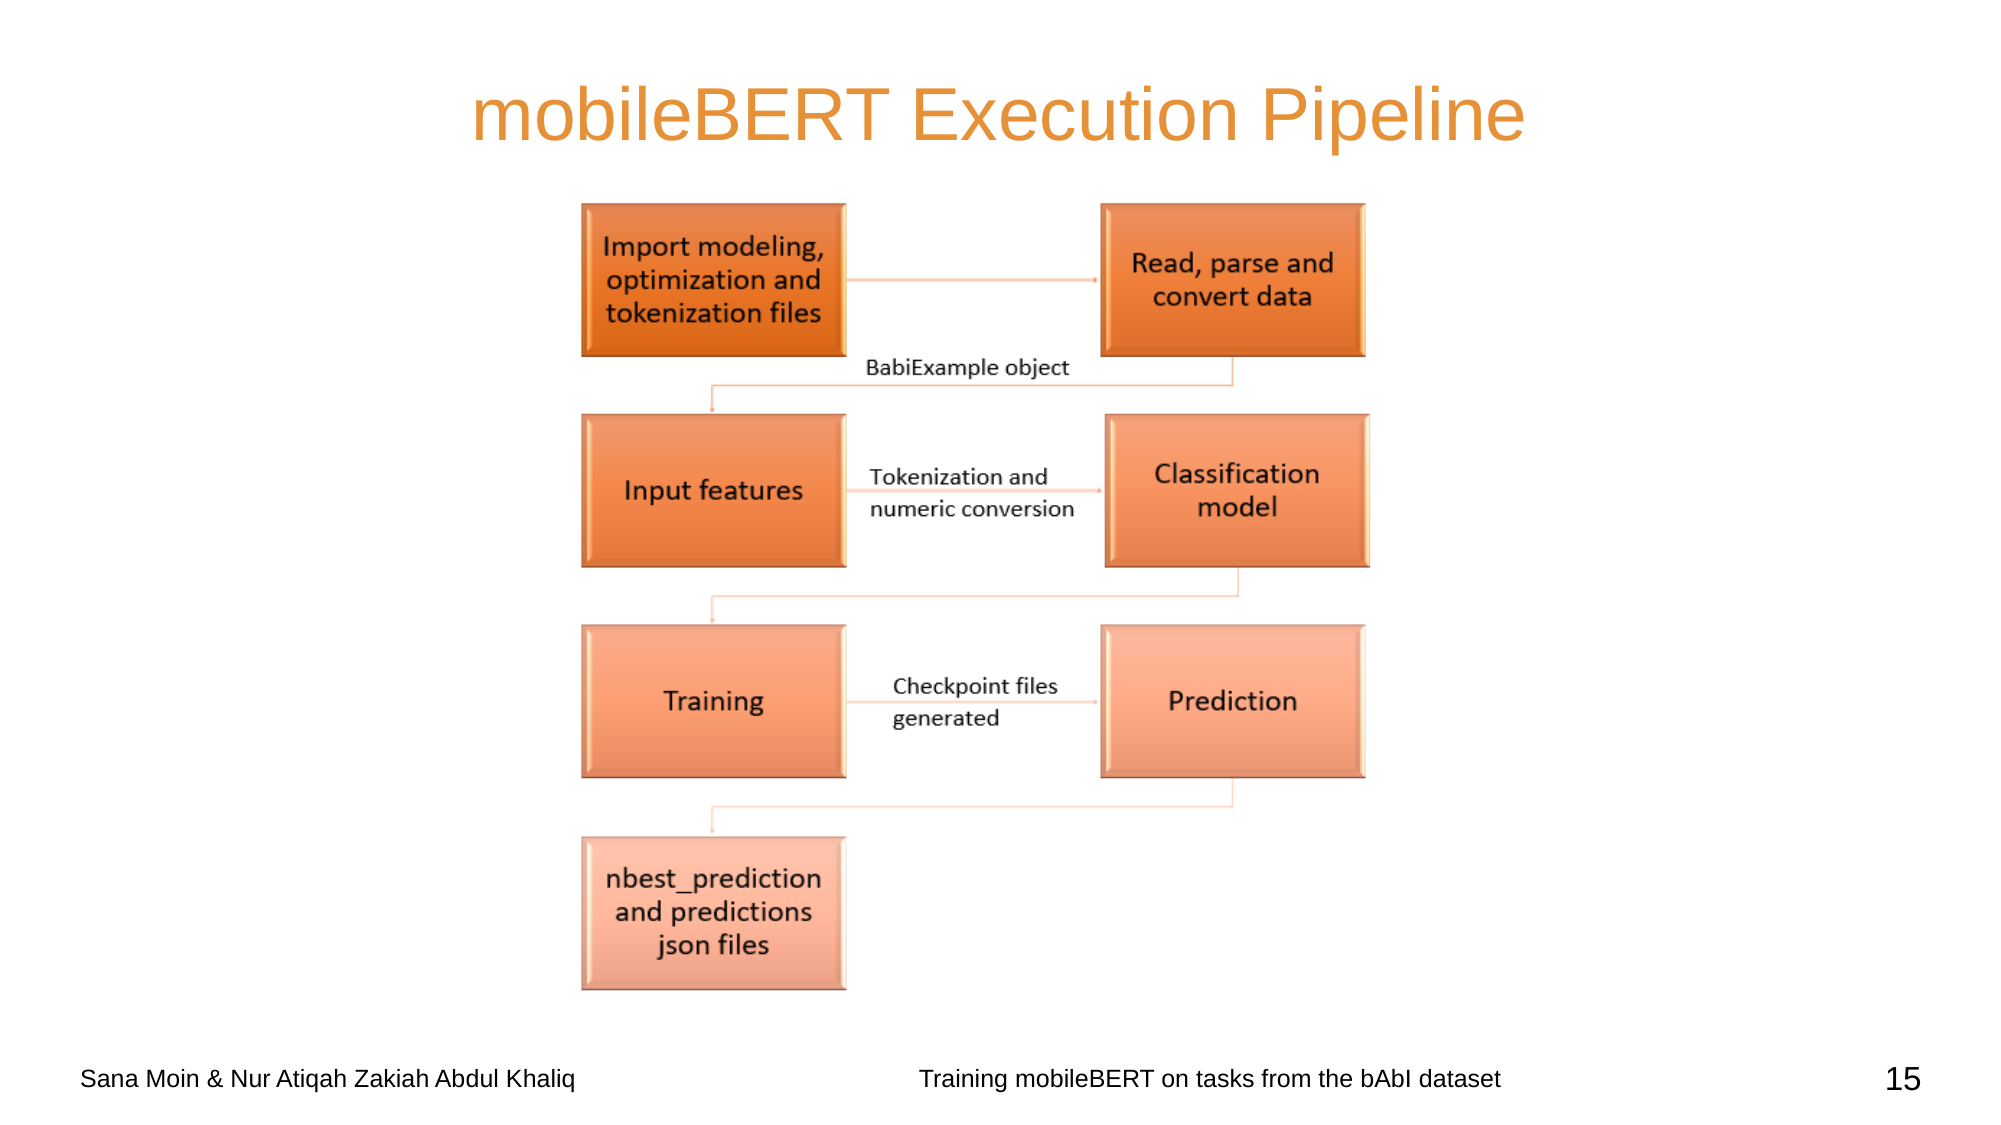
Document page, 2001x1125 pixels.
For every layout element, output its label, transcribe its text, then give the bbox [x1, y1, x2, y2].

title mobileBERT Execution Pipeline [78, 24, 1922, 163]
footer Training mobileBERT on tasks from the bAbI dataset [624, 1038, 1797, 1116]
picture [569, 195, 1380, 996]
slide_number ‹#› [1828, 1038, 1937, 1116]
slide_number Sana Moin & Nur Atiqah Zakiah Abdul Khaliq [63, 1038, 594, 1116]
